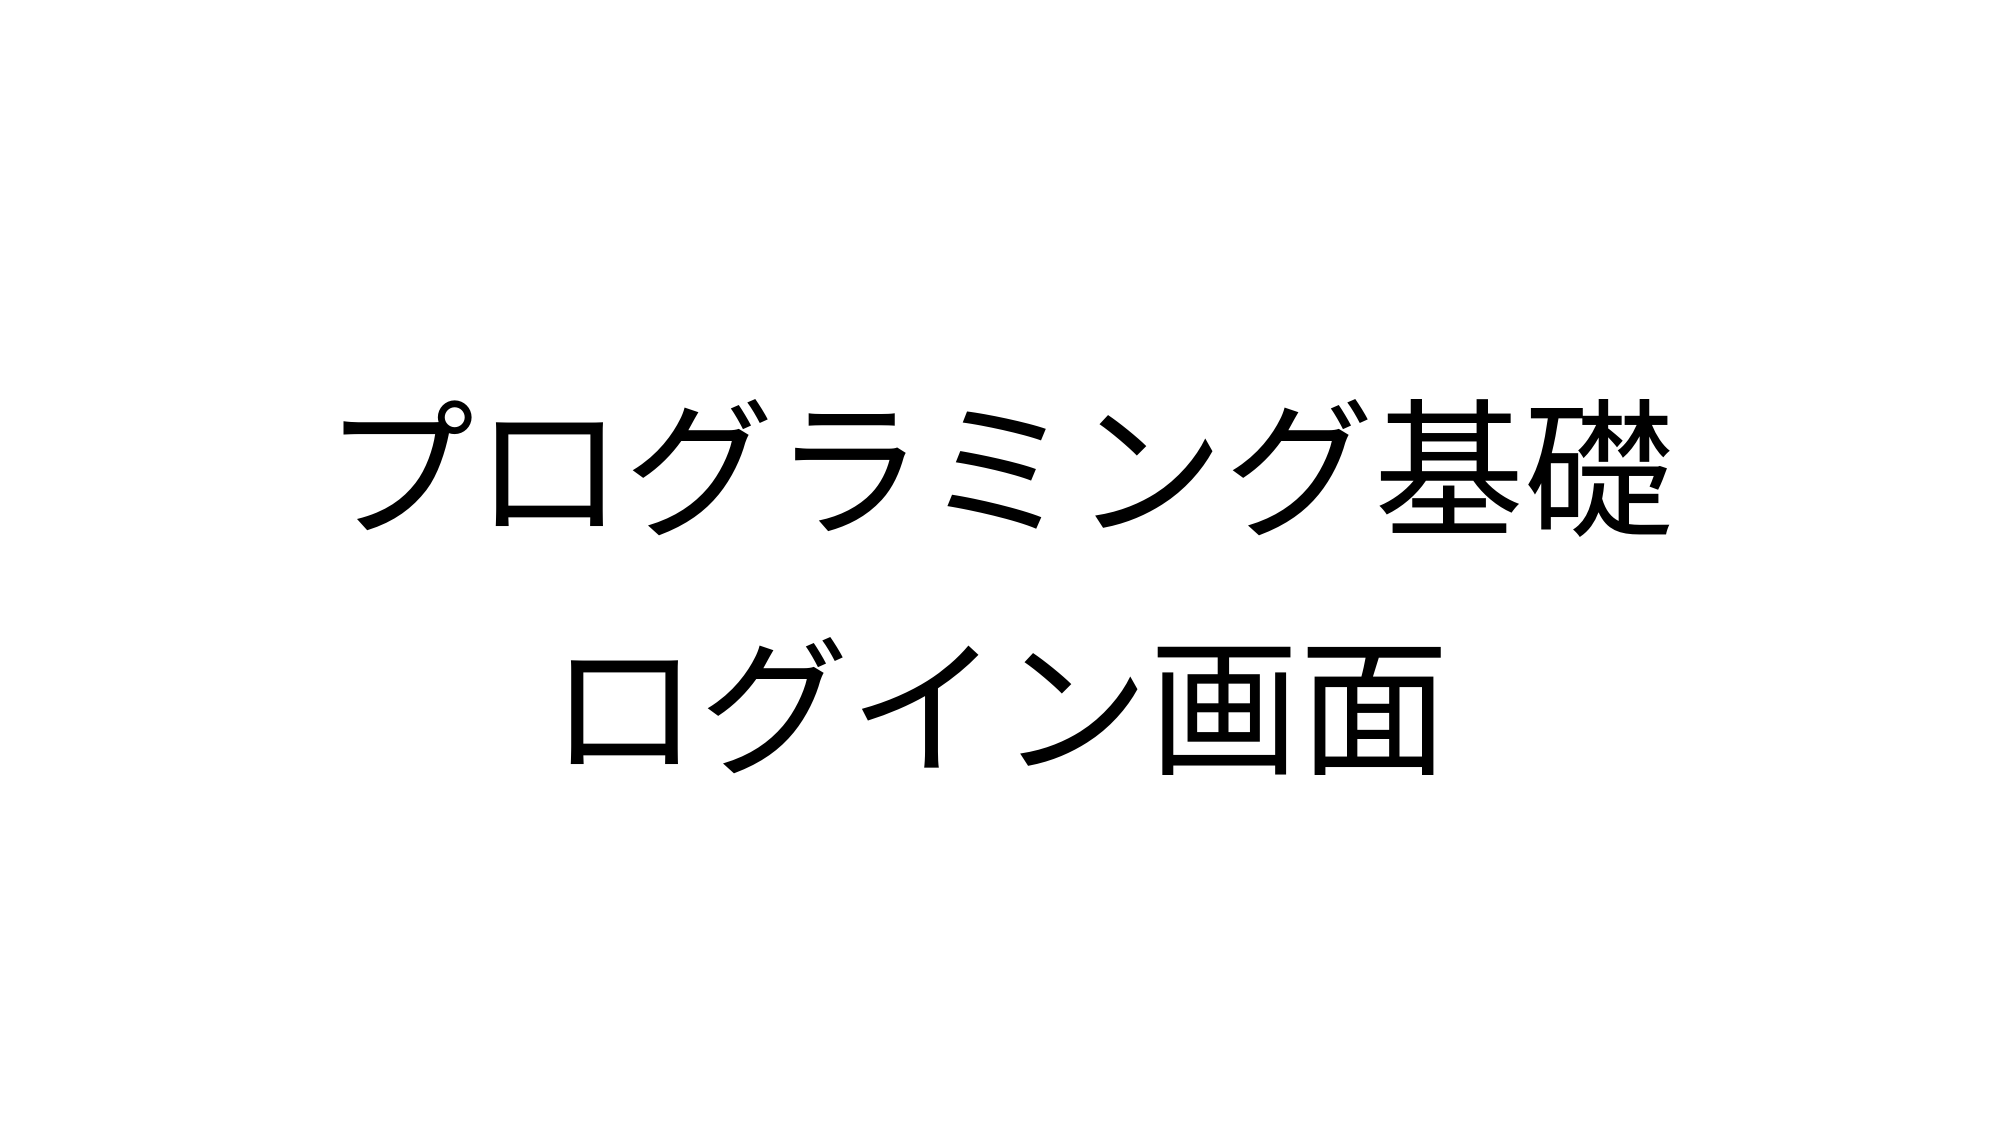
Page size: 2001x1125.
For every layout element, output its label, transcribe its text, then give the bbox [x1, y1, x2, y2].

subtitle プログラミング基礎 [249, 388, 1750, 563]
text_box ログイン画面 [249, 626, 1750, 801]
